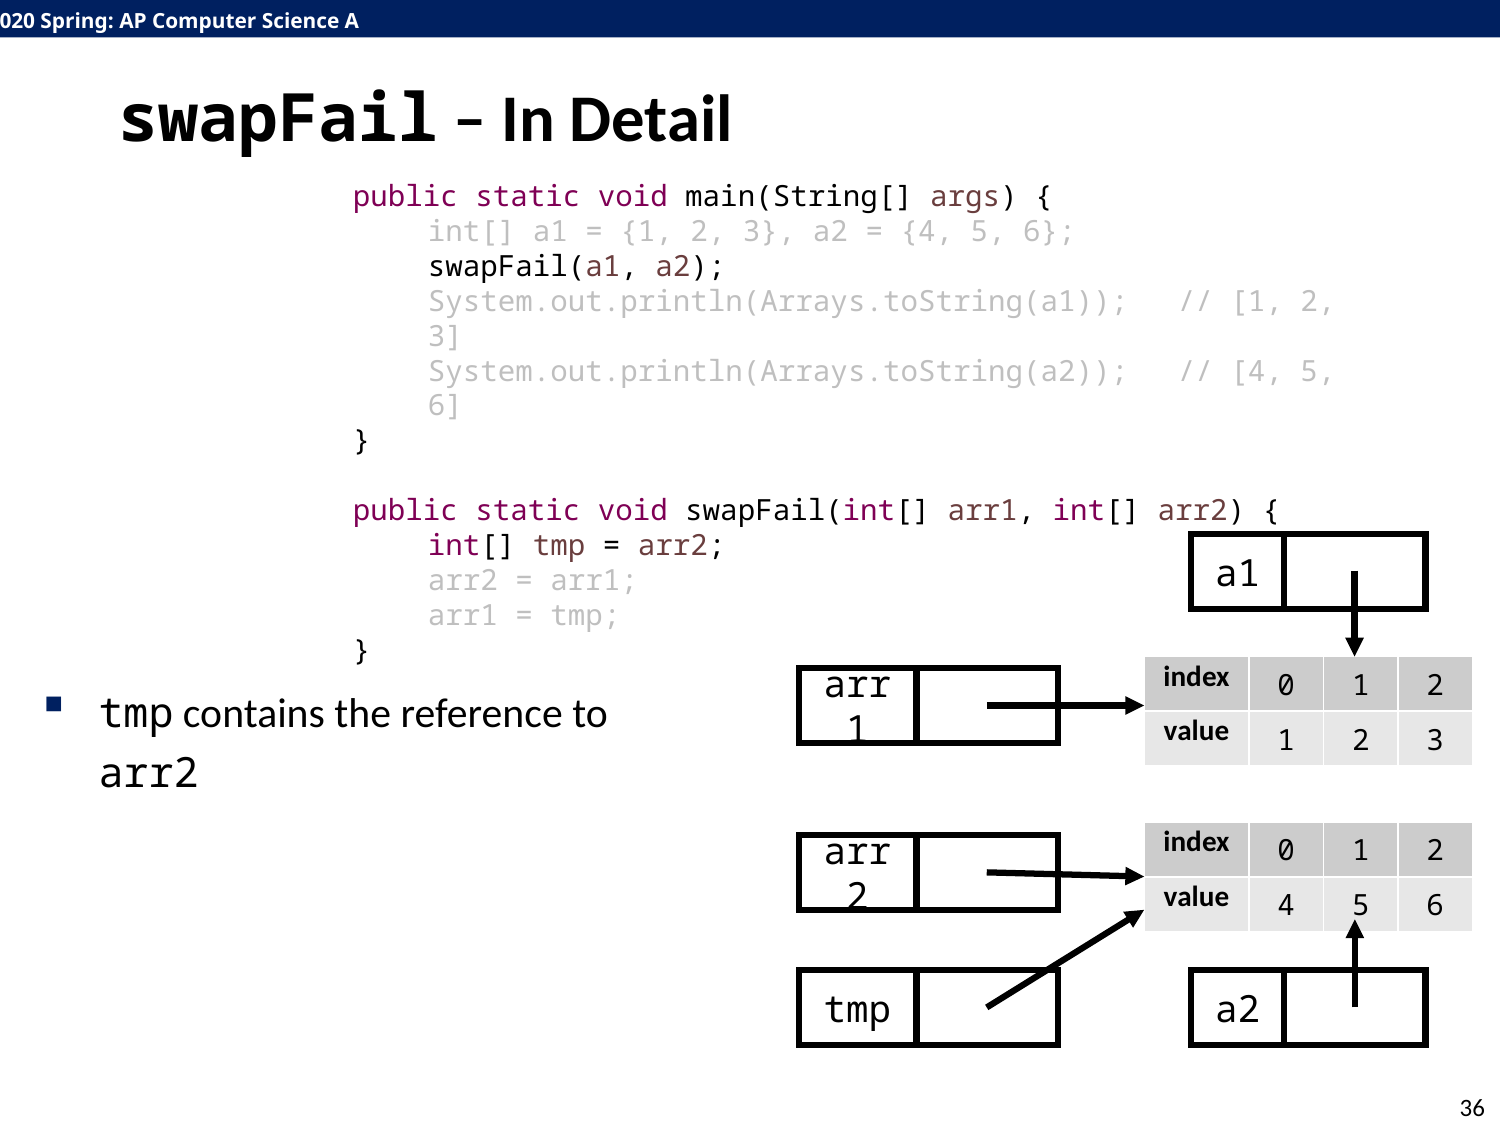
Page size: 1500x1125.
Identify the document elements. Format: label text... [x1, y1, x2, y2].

table_header 0 [1250, 657, 1323, 710]
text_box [1191, 533, 1426, 609]
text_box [798, 969, 1059, 1045]
table_header index [1145, 657, 1248, 710]
table_cell 5 [1324, 878, 1397, 931]
title swapFail – In Detail [103, 59, 1397, 170]
list tmp contains the reference to arr2 [27, 668, 729, 1066]
table_header 1 [1324, 823, 1397, 876]
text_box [798, 667, 1059, 743]
table_header 2 [1399, 823, 1472, 876]
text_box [986, 909, 1144, 1008]
table_cell value [1145, 878, 1248, 931]
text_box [1191, 969, 1426, 1045]
text_box public static void main(String[] args) { int[] a1 = {1, 2, 3}, a2 = {4, 5, 6}; swapFail(a1, a2); System.out.println(Arrays.toString(a1)); // [1, 2, 3] System.out.println(Arrays.toString(a2)); // [4, 5, 6] } public static void swapFail(int[] arr1, int[] arr2) { int[] tmp = arr2; arr2 = arr1; arr1 = tmp; } [338, 170, 1360, 674]
table_cell 3 [1399, 712, 1472, 765]
table_cell 6 [1399, 878, 1472, 931]
table_header 2 [1399, 657, 1472, 710]
table_header 1 [1324, 657, 1397, 710]
table_cell 2 [1324, 712, 1397, 765]
table_header index [1145, 823, 1248, 876]
slide_number 36 [1405, 1087, 1500, 1125]
table_cell value [1145, 712, 1248, 765]
table_cell 1 [1250, 712, 1323, 765]
table_cell 4 [1250, 878, 1323, 931]
table_header 0 [1250, 823, 1323, 876]
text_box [798, 834, 1059, 910]
